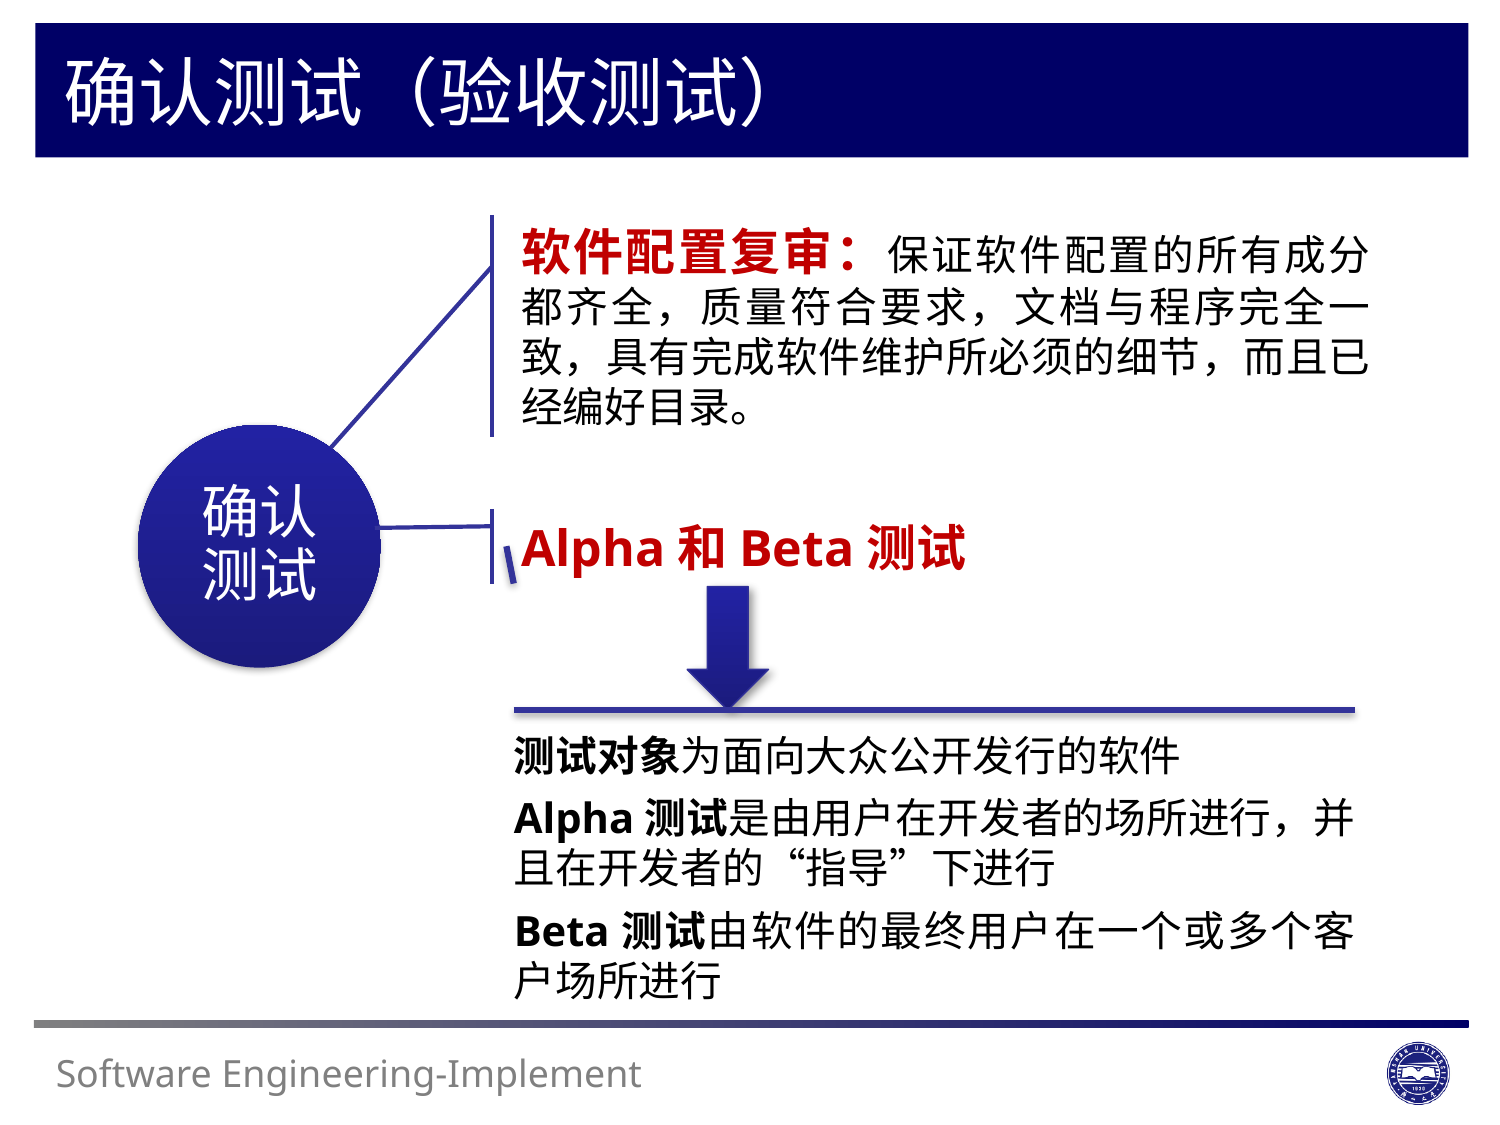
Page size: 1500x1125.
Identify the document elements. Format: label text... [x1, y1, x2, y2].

text_box [686, 591, 770, 706]
text_box 软件配置复审：保证软件配置的所有成分都齐全，质量符合要求，文档与程序完全一致，具有完成软件维护所必须的细节，而且已经编好目录。 [506, 215, 1385, 437]
text_box 确认测试（验收测试） [48, 38, 1371, 149]
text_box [137, 424, 382, 668]
text_box 测试对象为面向大众公开发行的软件 Alpha测试是由用户在开发者的场所进行，并且在开发者的“指导”下进行 Beta测试由软件的最终用户在一个或多个客户场所进行 [498, 721, 1371, 1012]
text_box Alpha和Beta测试 [506, 509, 1385, 584]
picture [1375, 1039, 1461, 1110]
text_box Alpha和Beta测试 [387, 508, 494, 584]
text_box 软件配置复审：保证软件配置的所有成分都齐全，质量符合要求，文档与程序完全一致，具有完成软件维护所必须的细节，而且已经编好目录。 [350, 214, 494, 437]
